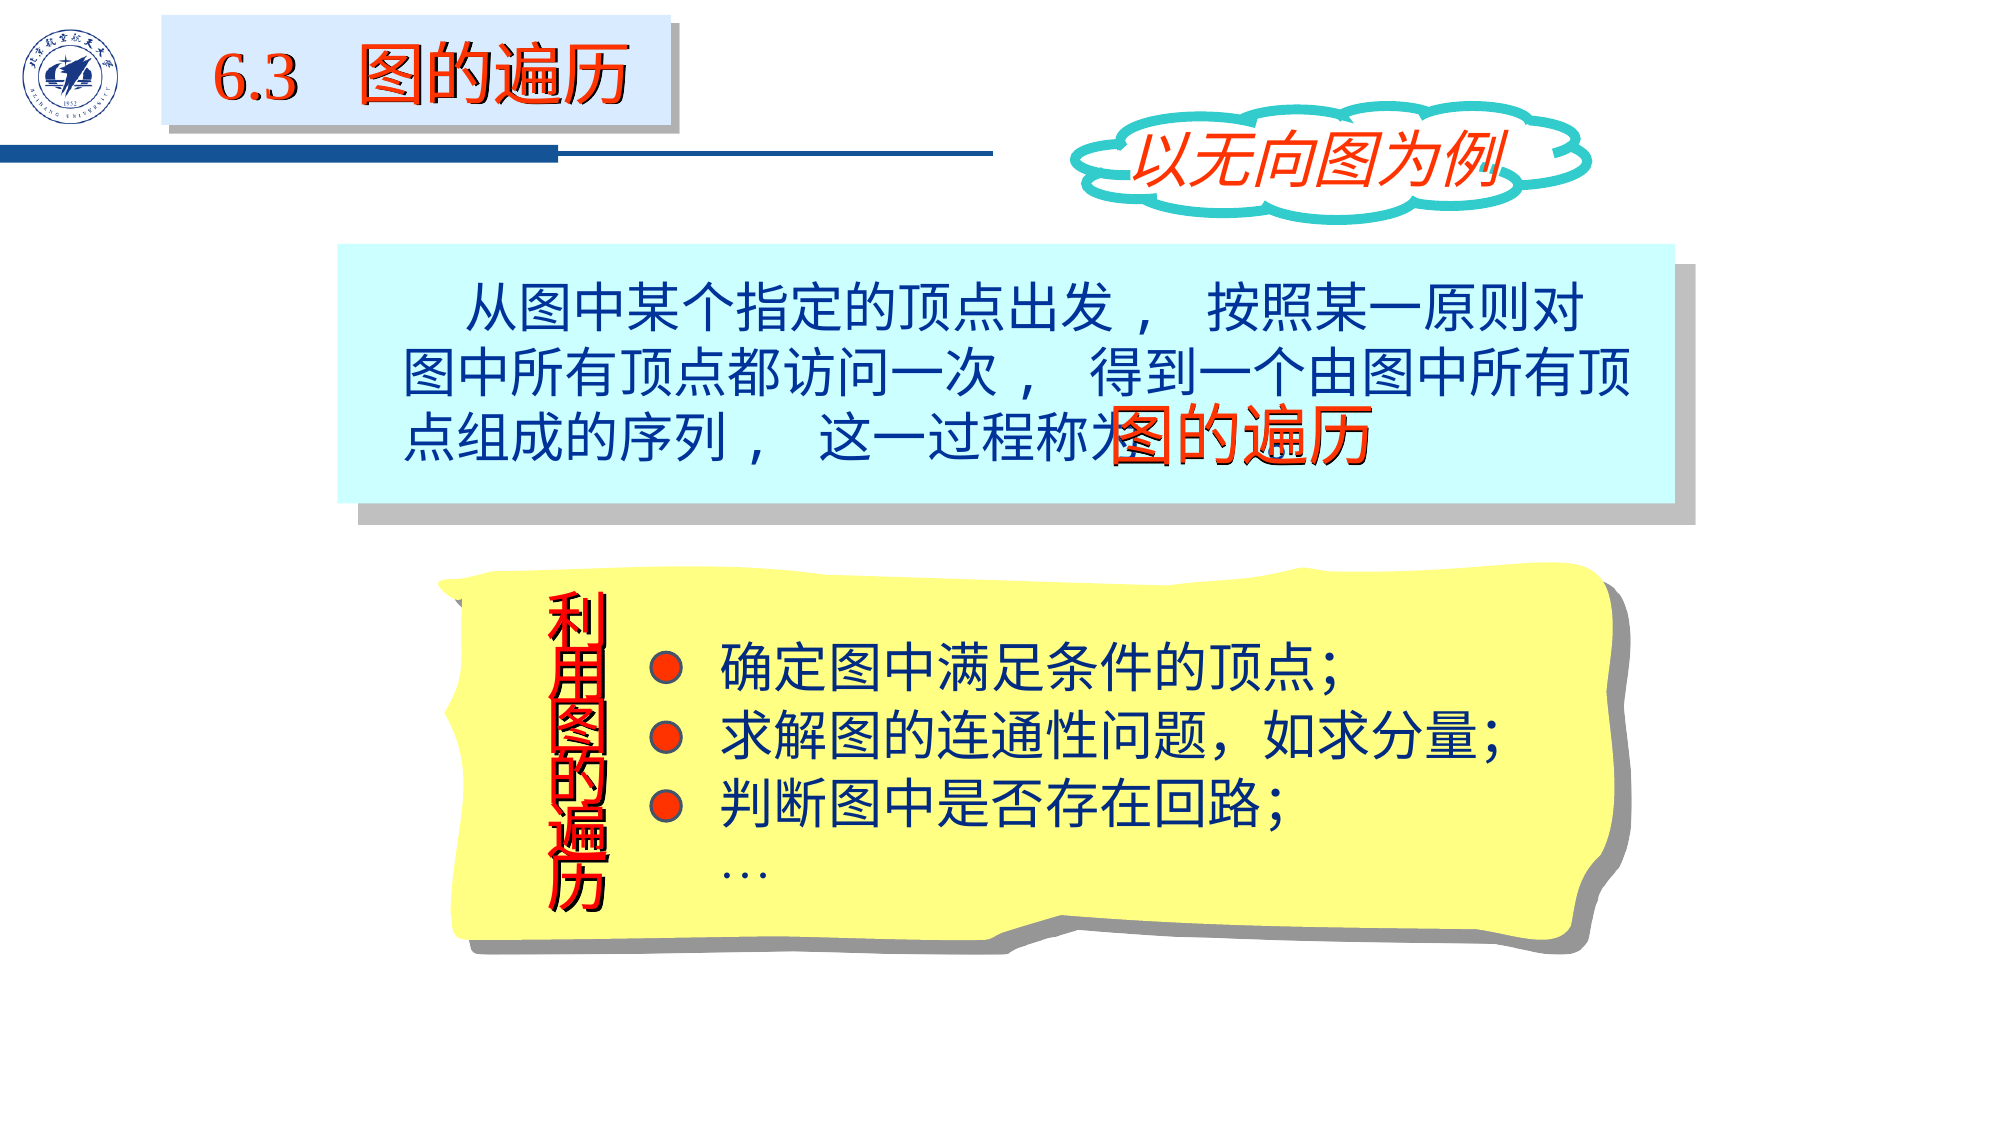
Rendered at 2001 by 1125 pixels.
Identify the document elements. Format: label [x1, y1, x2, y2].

text_box [1074, 105, 1588, 221]
picture [16, 23, 124, 130]
text_box [161, 14, 727, 125]
text_box [337, 243, 1738, 504]
text_box [433, 525, 1626, 953]
